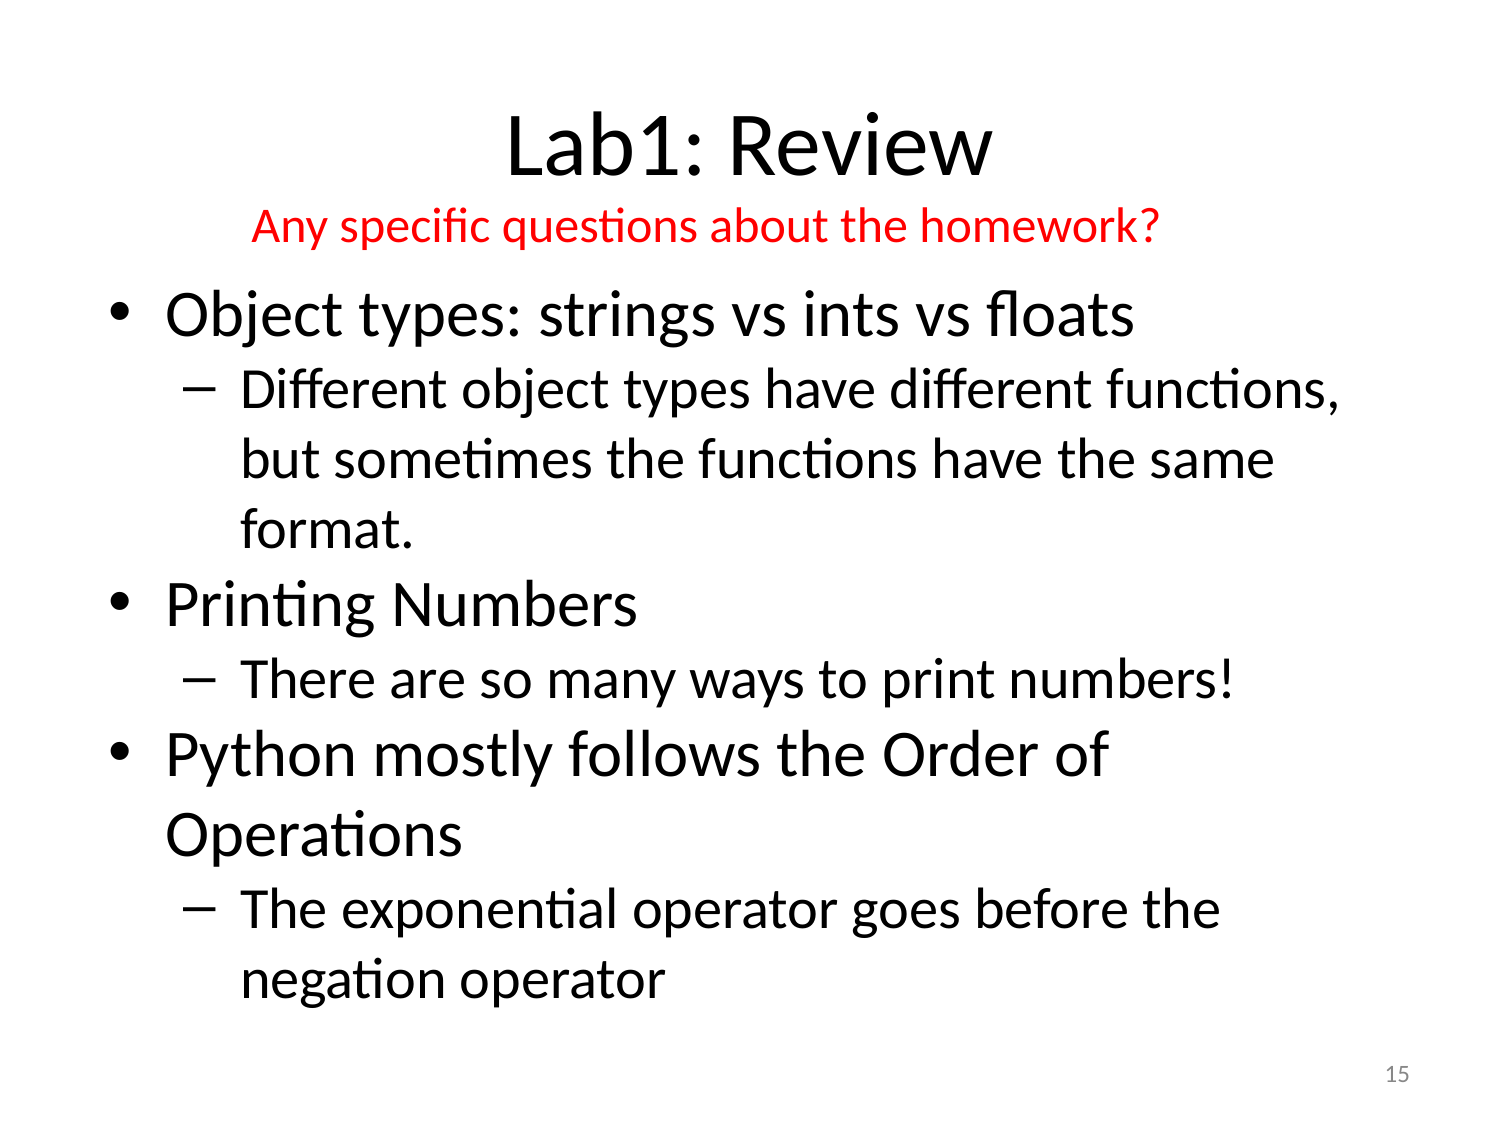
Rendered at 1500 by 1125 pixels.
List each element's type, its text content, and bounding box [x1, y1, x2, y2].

text_box Any specific questions about the homework? [236, 177, 1210, 279]
slide_number ‹#› [1074, 1042, 1425, 1103]
list Object types: strings vs ints vs floats Different object types have different functions, but sometimes the functions have the same format. Printing Numbers There are so many ways to print numbers! Python mostly follows the Order of Operations The exponential operator goes before the negation operator [75, 262, 1425, 1005]
title Lab1: Review [75, 45, 1425, 233]
